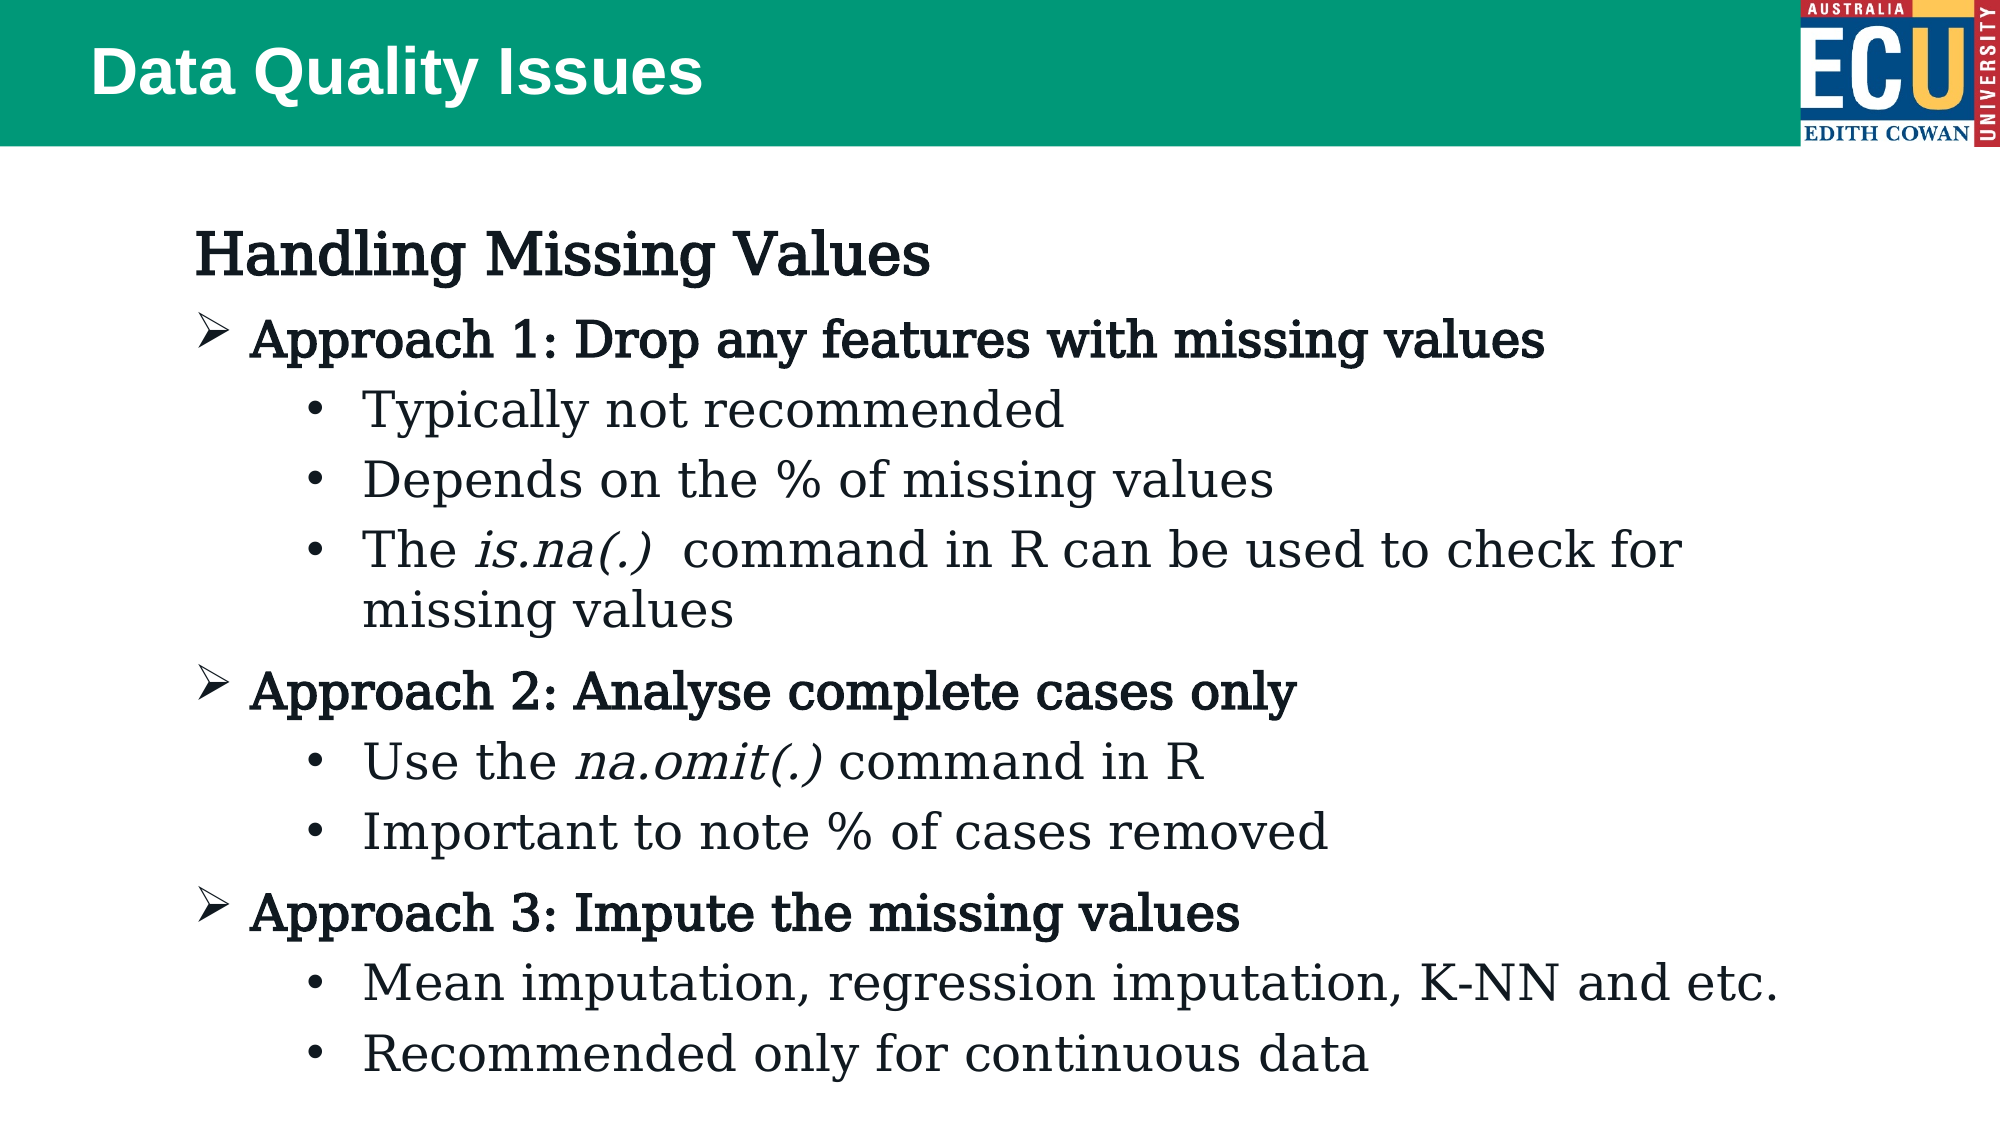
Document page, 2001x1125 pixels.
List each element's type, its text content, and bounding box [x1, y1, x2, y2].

picture [1801, 0, 2000, 147]
list Handling Missing Values Approach 1: Drop any features with missing values Typically not recommended Depends on the % of missing values The is.na(.) command in R can be used to check for missing values Approach 2: Analyse complete cases only Use the na.omit(.) command in R Important to note % of cases removed Approach 3: Impute the missing values Mean imputation, regression imputation, K-NN and etc. Recommended only for continuous data [179, 208, 1798, 1028]
title Data Quality Issues [75, 0, 1801, 147]
